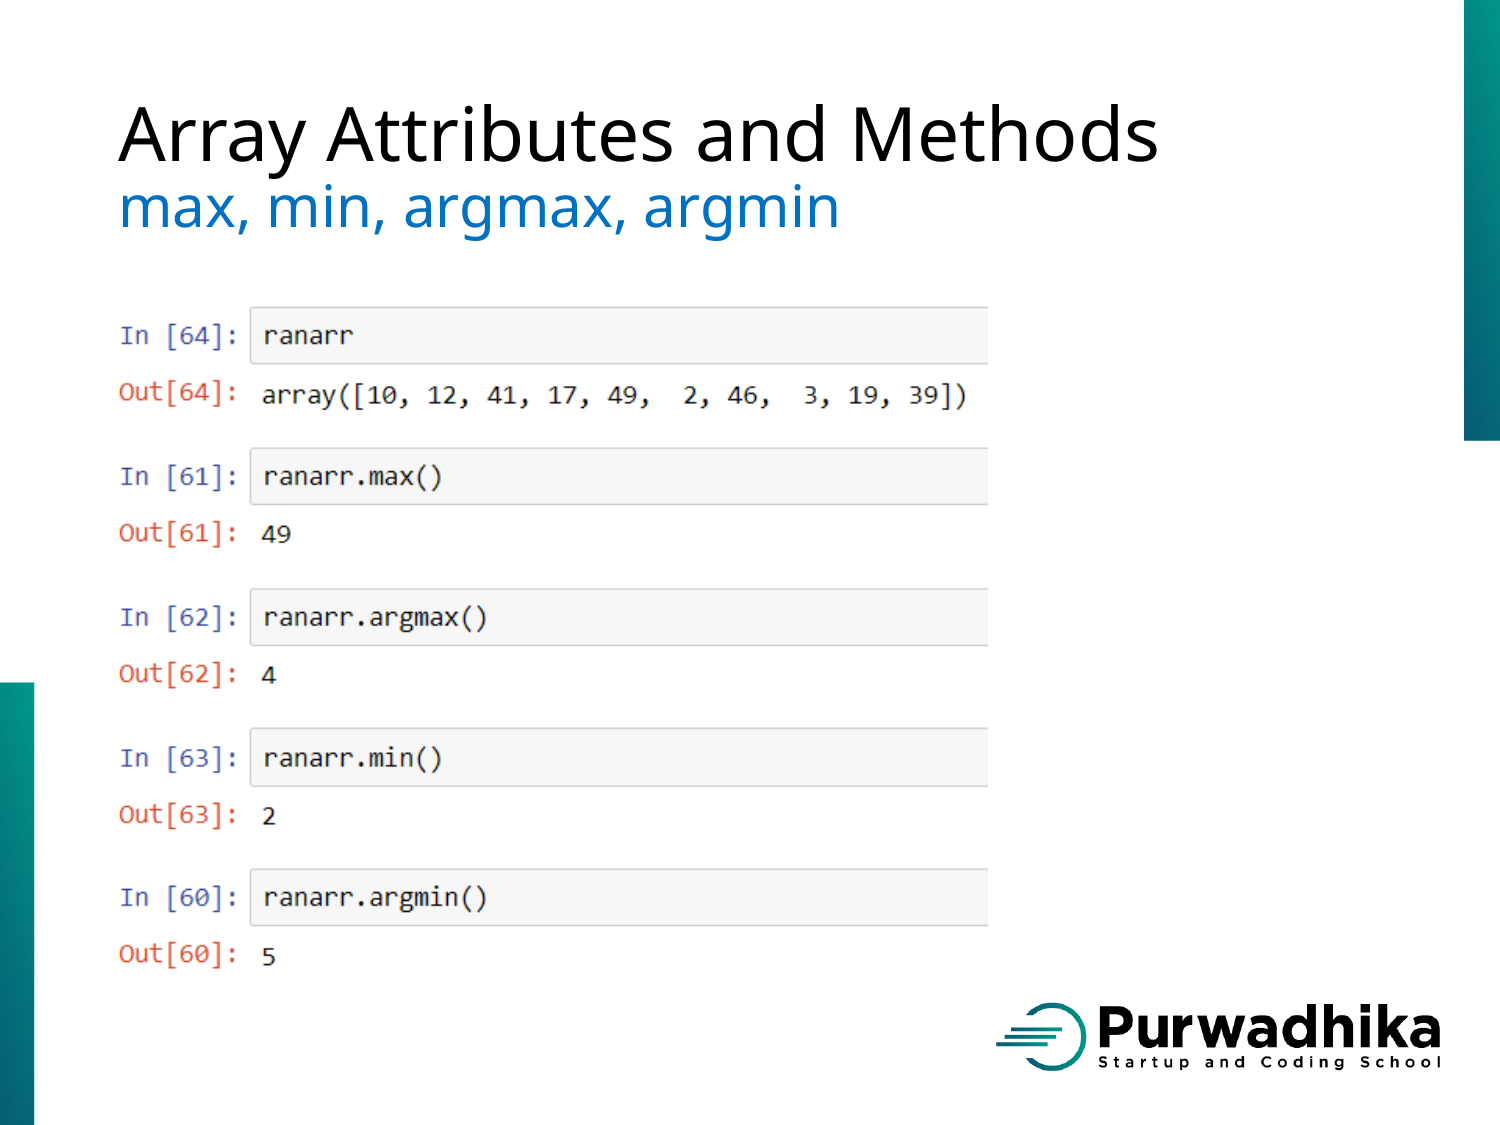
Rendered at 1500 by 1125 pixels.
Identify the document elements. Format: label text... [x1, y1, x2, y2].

title Array Attributes and Methods max, min, argmax, argmin [103, 59, 1397, 278]
picture [0, 0, 1500, 1125]
